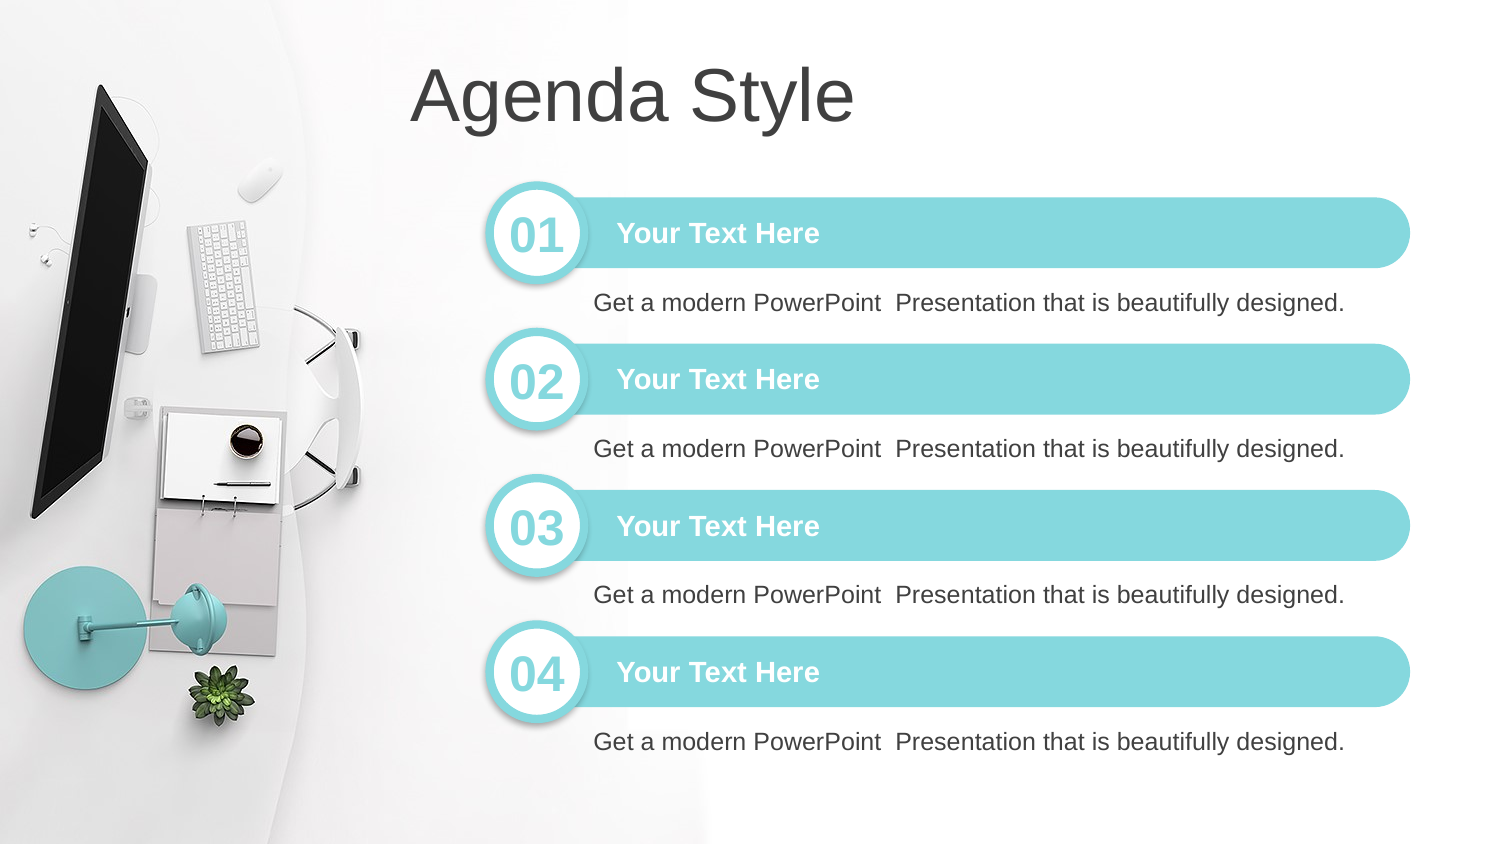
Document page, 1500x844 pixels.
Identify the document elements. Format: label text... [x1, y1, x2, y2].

text_box Get a modern PowerPoint Presentation that is beautifully designed. [578, 435, 1365, 470]
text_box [489, 331, 1411, 427]
text_box Get a modern PowerPoint Presentation that is beautifully designed. [578, 289, 1365, 324]
text_box Get a modern PowerPoint Presentation that is beautifully designed. [578, 581, 1365, 617]
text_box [489, 185, 1411, 281]
picture [0, 0, 1500, 844]
text_box Agenda Style [395, 43, 1500, 139]
text_box Get a modern PowerPoint Presentation that is beautifully designed. [578, 727, 1365, 763]
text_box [489, 624, 1411, 720]
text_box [489, 477, 1411, 573]
